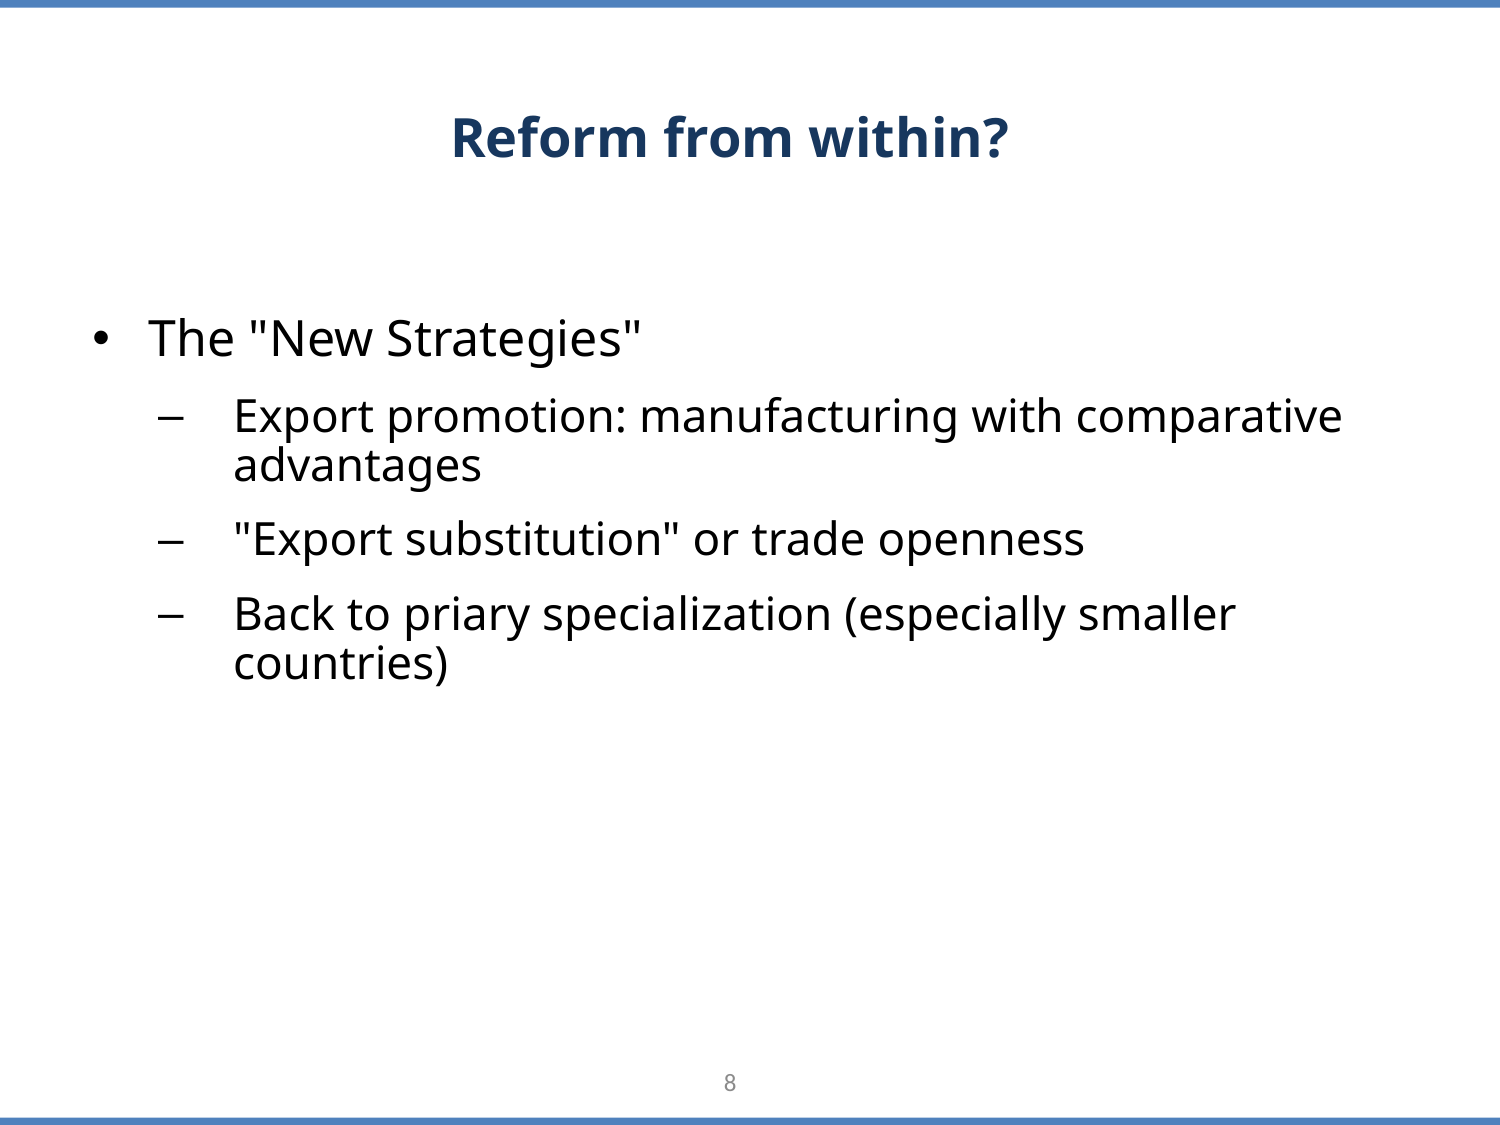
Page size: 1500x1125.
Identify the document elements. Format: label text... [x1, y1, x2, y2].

list The "New Strategies" Export promotion: manufacturing with comparative advantages "Export substitution" or trade openness Back to priary specialization (especially smaller countries) [77, 305, 1428, 1050]
title Reform from within? [55, 75, 1406, 197]
slide_number 8 [690, 1050, 770, 1117]
